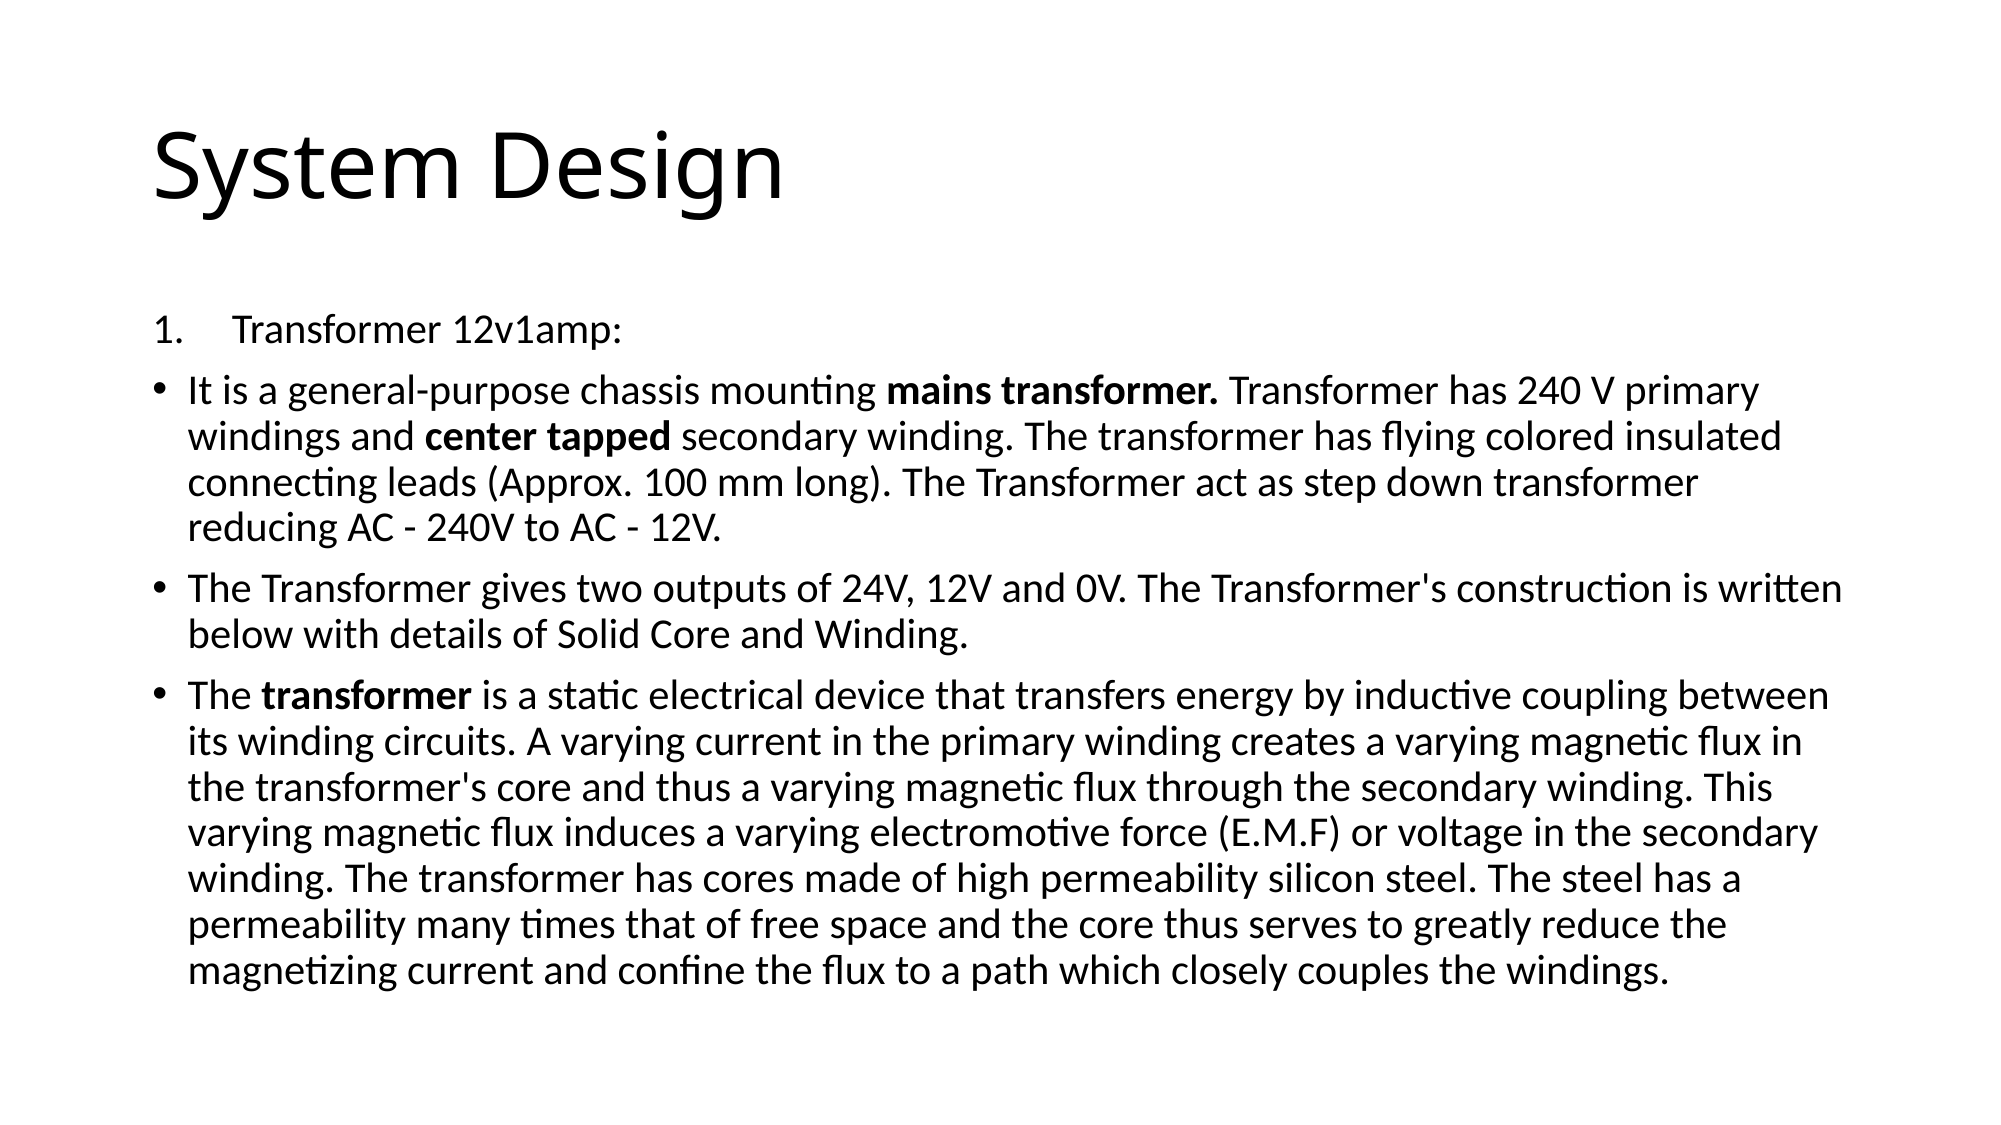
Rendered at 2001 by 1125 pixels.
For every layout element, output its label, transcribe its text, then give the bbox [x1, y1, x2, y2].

list Transformer 12v1amp: It is a general-purpose chassis mounting mains transformer. Transformer has 240 V primary windings and center tapped secondary winding. The transformer has flying colored insulated connecting leads (Approx. 100 mm long). The Transformer act as step down transformer reducing AC - 240V to AC - 12V. The Transformer gives two outputs of 24V, 12V and 0V. The Transformer's construction is written below with details of Solid Core and Winding. The transformer is a static electrical device that transfers energy by inductive coupling between its winding circuits. A varying current in the primary winding creates a varying magnetic flux in the transformer's core and thus a varying magnetic flux through the secondary winding. This varying magnetic flux induces a varying electromotive force (E.M.F) or voltage in the secondary winding. The transformer has cores made of high permeability silicon steel. The steel has a permeability many times that of free space and the core thus serves to greatly reduce the magnetizing current and confine the flux to a path which closely couples the windings. [137, 299, 1863, 1014]
title System Design [137, 59, 1863, 278]
